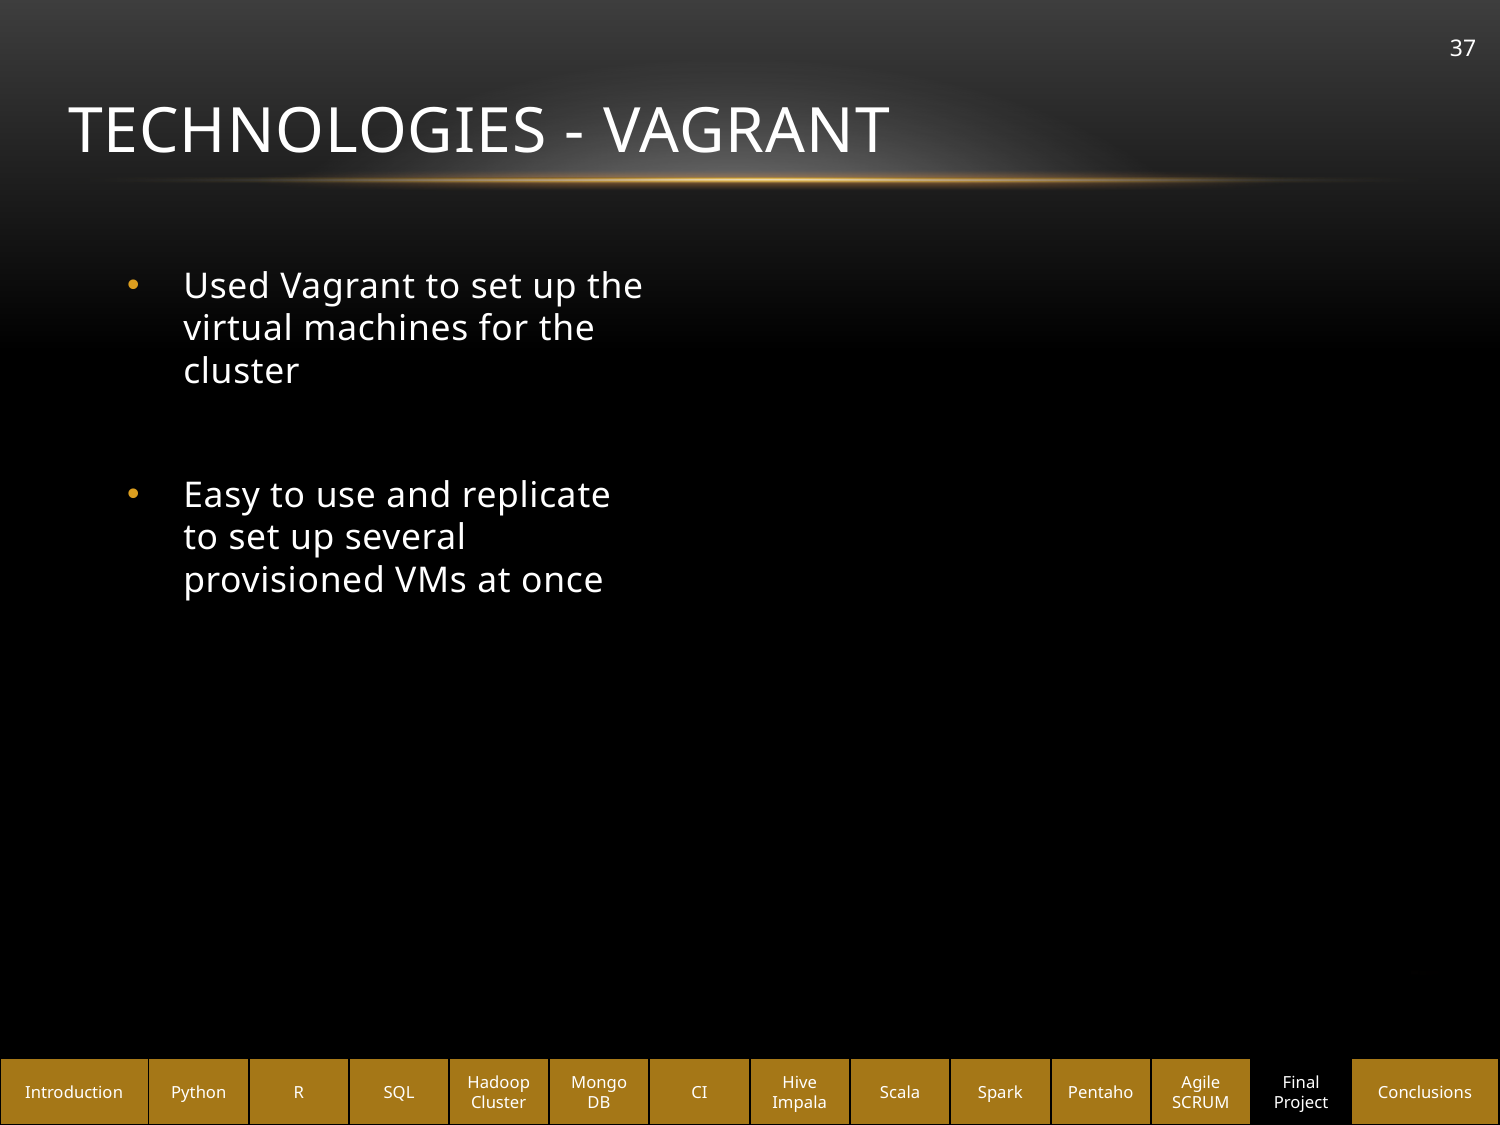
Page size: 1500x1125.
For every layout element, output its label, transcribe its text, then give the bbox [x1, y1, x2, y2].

list Used Vagrant to set up the virtual machines for the cluster Easy to use and replicate to set up several provisioned VMs at once [112, 255, 668, 1024]
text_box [0, 1058, 1500, 1125]
title Technologies - Vagrant [53, 19, 1400, 173]
slide_number 37 [1410, 19, 1492, 79]
picture [0, 0, 1500, 1058]
